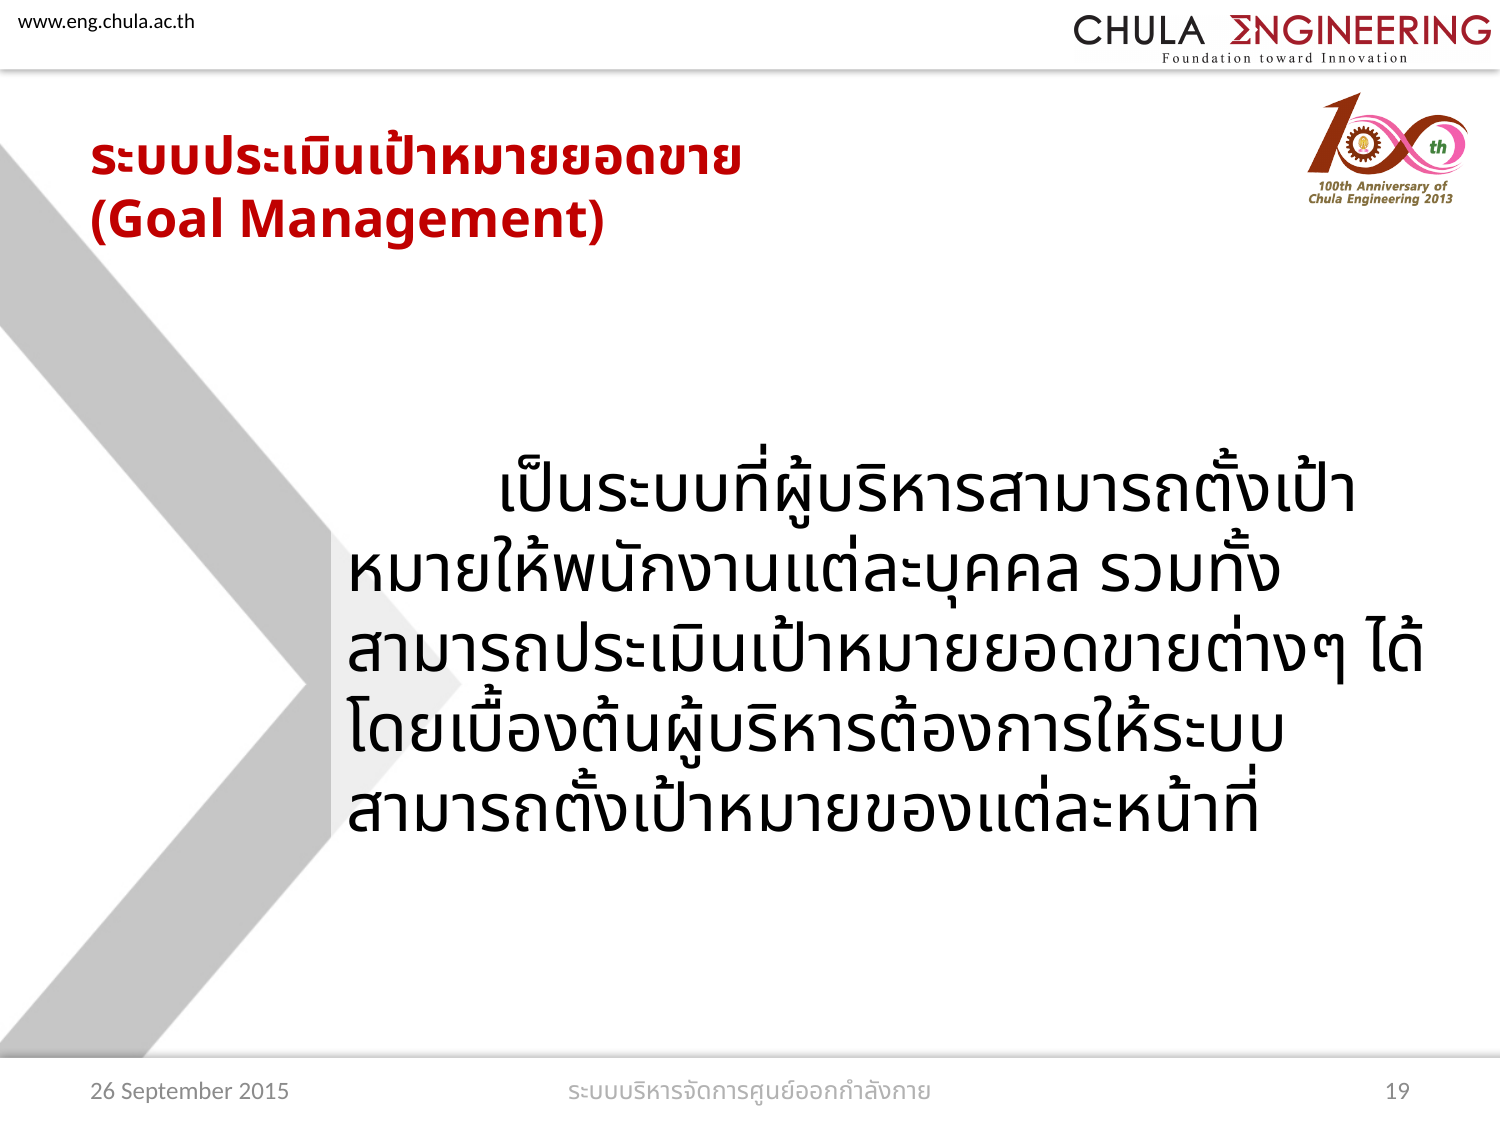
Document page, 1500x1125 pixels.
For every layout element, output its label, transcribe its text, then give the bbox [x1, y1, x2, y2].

list เป็นระบบที่ผู้บริหารสามารถตั้งเป้าหมายให้พนักงานแต่ละบุคคล รวมทั้งสามารถประเมินเป้าหมายยอดขายต่างๆ ได้ โดยเบื้องต้นผู้บริหารต้องการให้ระบบสามารถตั้งเป้าหมายของแต่ละหน้าที่ [331, 383, 1481, 906]
slide_number 19 [1074, 1059, 1425, 1120]
picture [1074, 15, 1491, 63]
footer ระบบบริหารจัดการศูนย์ออกกำลังกาย [512, 1061, 988, 1122]
picture [0, 70, 1500, 1057]
title ระบบประเมินเป้าหมายยอดขาย (Goal Management) [75, 114, 1246, 257]
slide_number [75, 1059, 425, 1120]
